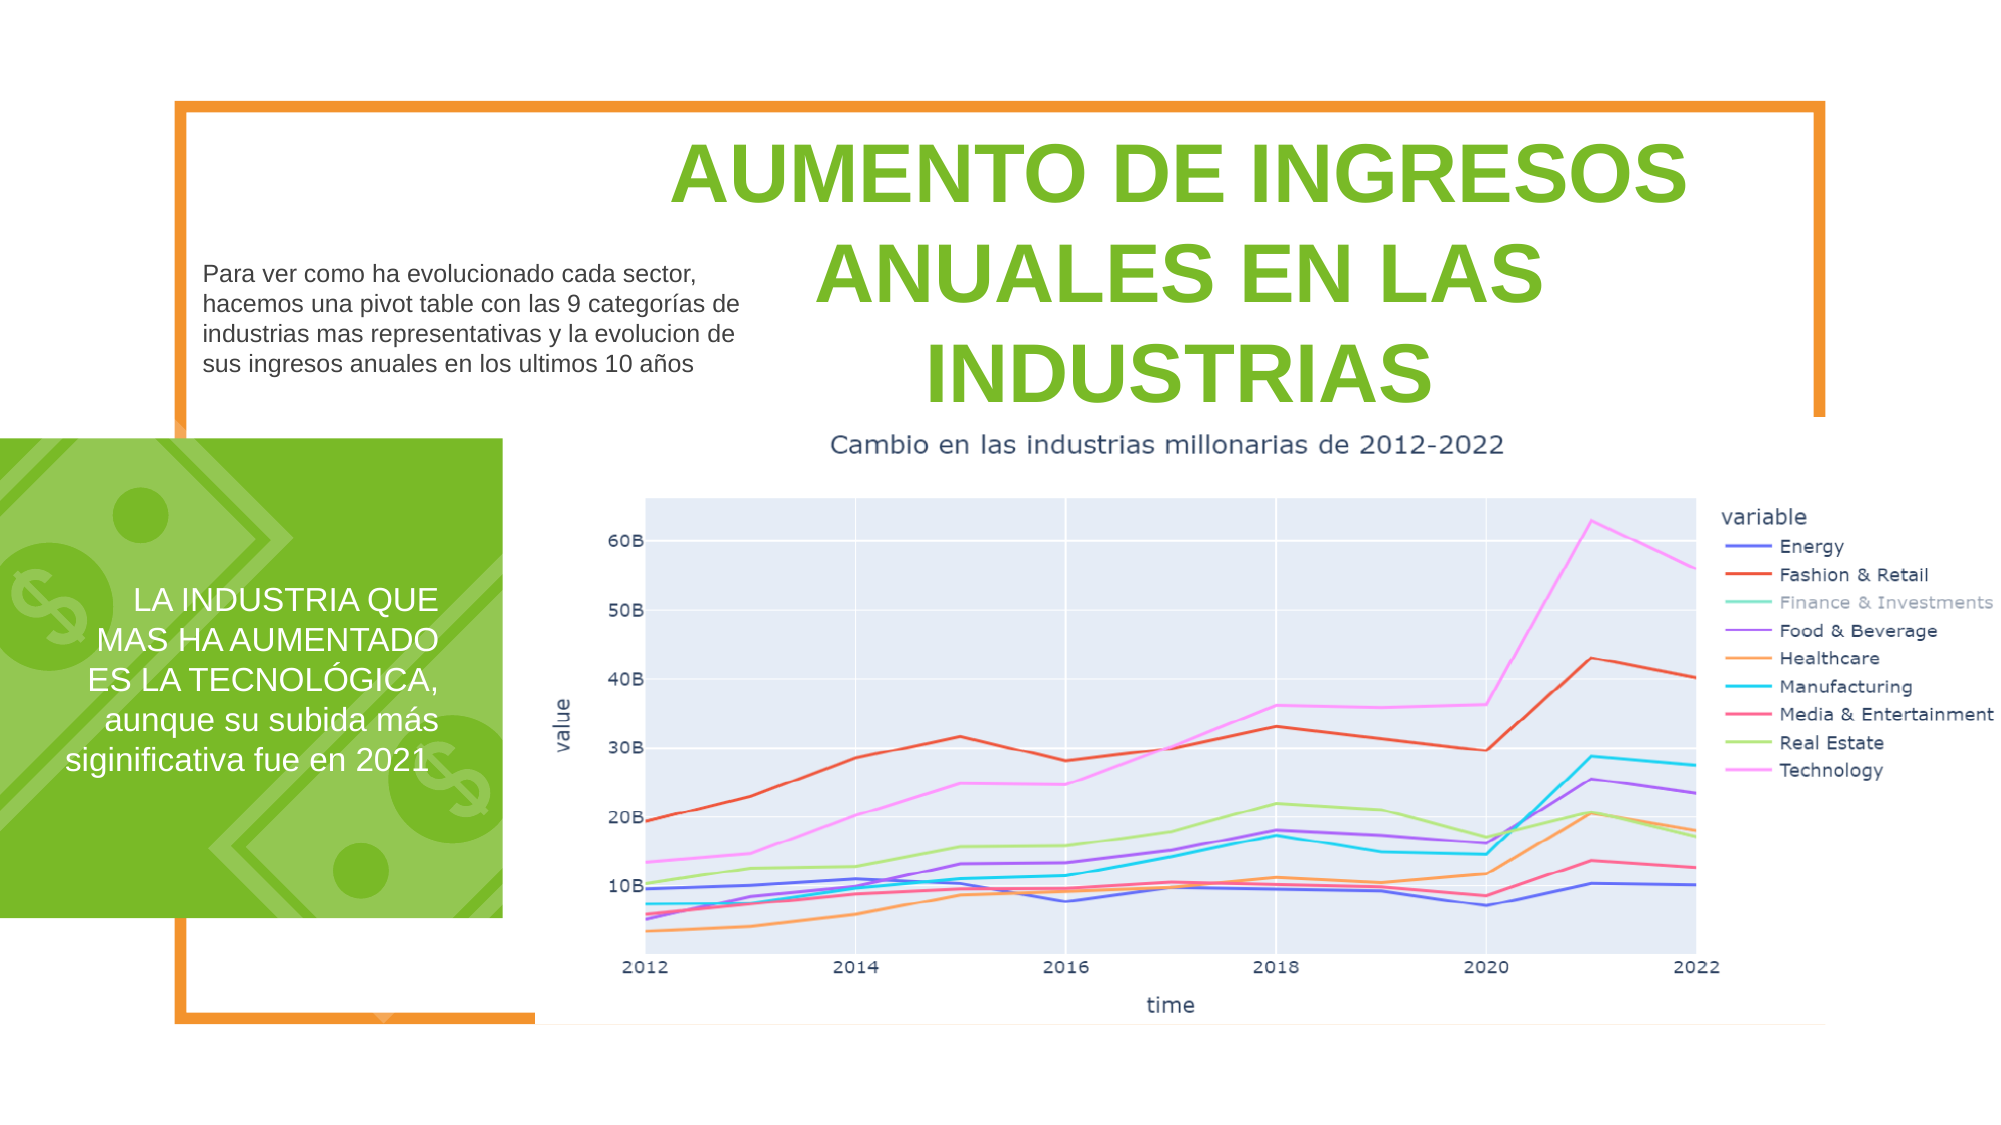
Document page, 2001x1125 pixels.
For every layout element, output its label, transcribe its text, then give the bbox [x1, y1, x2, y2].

text_box [0, 361, 295, 833]
text_box LA INDUSTRIA QUE MAS HA AUMENTADO ES LA TECNOLÓGICA, aunque su subida más siginificativa fue en 2021 [49, 571, 455, 786]
text_box AUMENTO DE INGRESOS ANUALES EN LAS INDUSTRIAS [589, 111, 1771, 417]
text_box Para ver como ha evolucionado cada sector, hacemos una pivot table con las 9 categorías de industrias mas representativas y la evolucion de sus ingresos anuales en los ultimos 10 años [187, 250, 792, 385]
picture [535, 417, 2000, 1024]
text_box [206, 550, 505, 1026]
